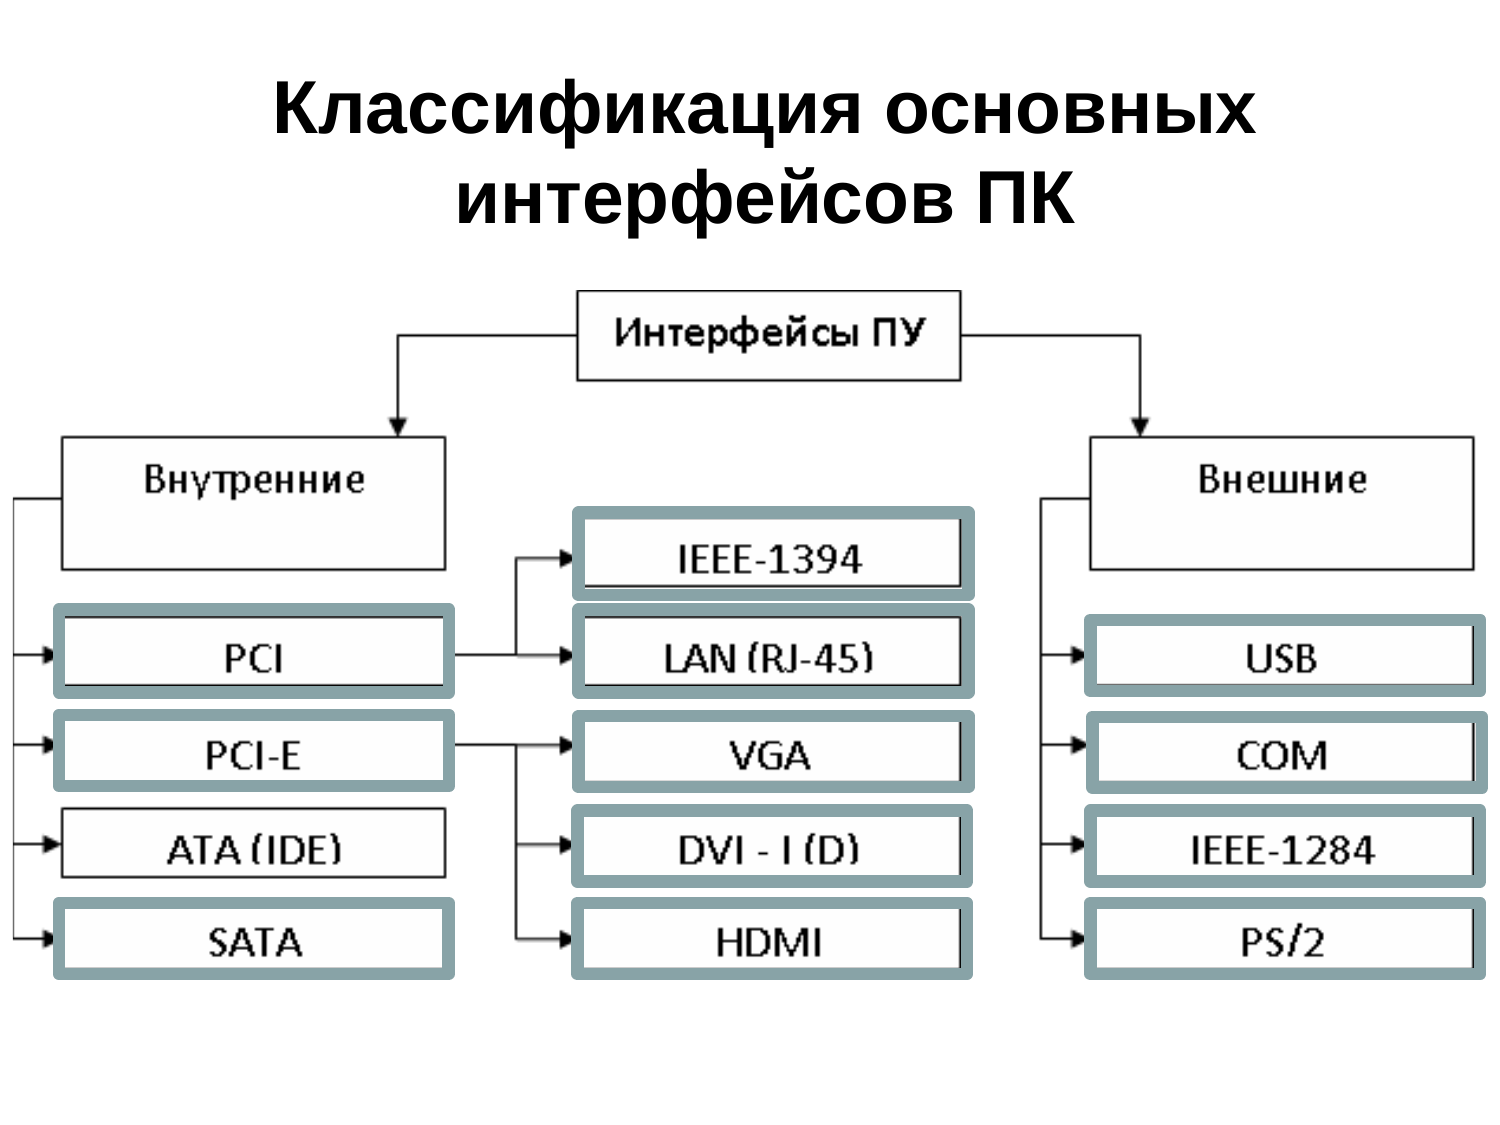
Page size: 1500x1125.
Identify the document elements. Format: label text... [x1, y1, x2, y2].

text_box [577, 903, 968, 974]
text_box [578, 609, 969, 693]
text_box [1090, 903, 1481, 974]
text_box [59, 715, 449, 786]
text_box [58, 903, 449, 974]
text_box [59, 609, 449, 693]
text_box Классификация основных интерфейсов ПК [269, 58, 1261, 239]
text_box [1092, 716, 1483, 788]
text_box [577, 810, 968, 882]
text_box [578, 512, 969, 596]
text_box [1090, 810, 1481, 882]
text_box [12, 290, 1480, 976]
text_box [578, 716, 969, 787]
text_box [1090, 619, 1481, 691]
